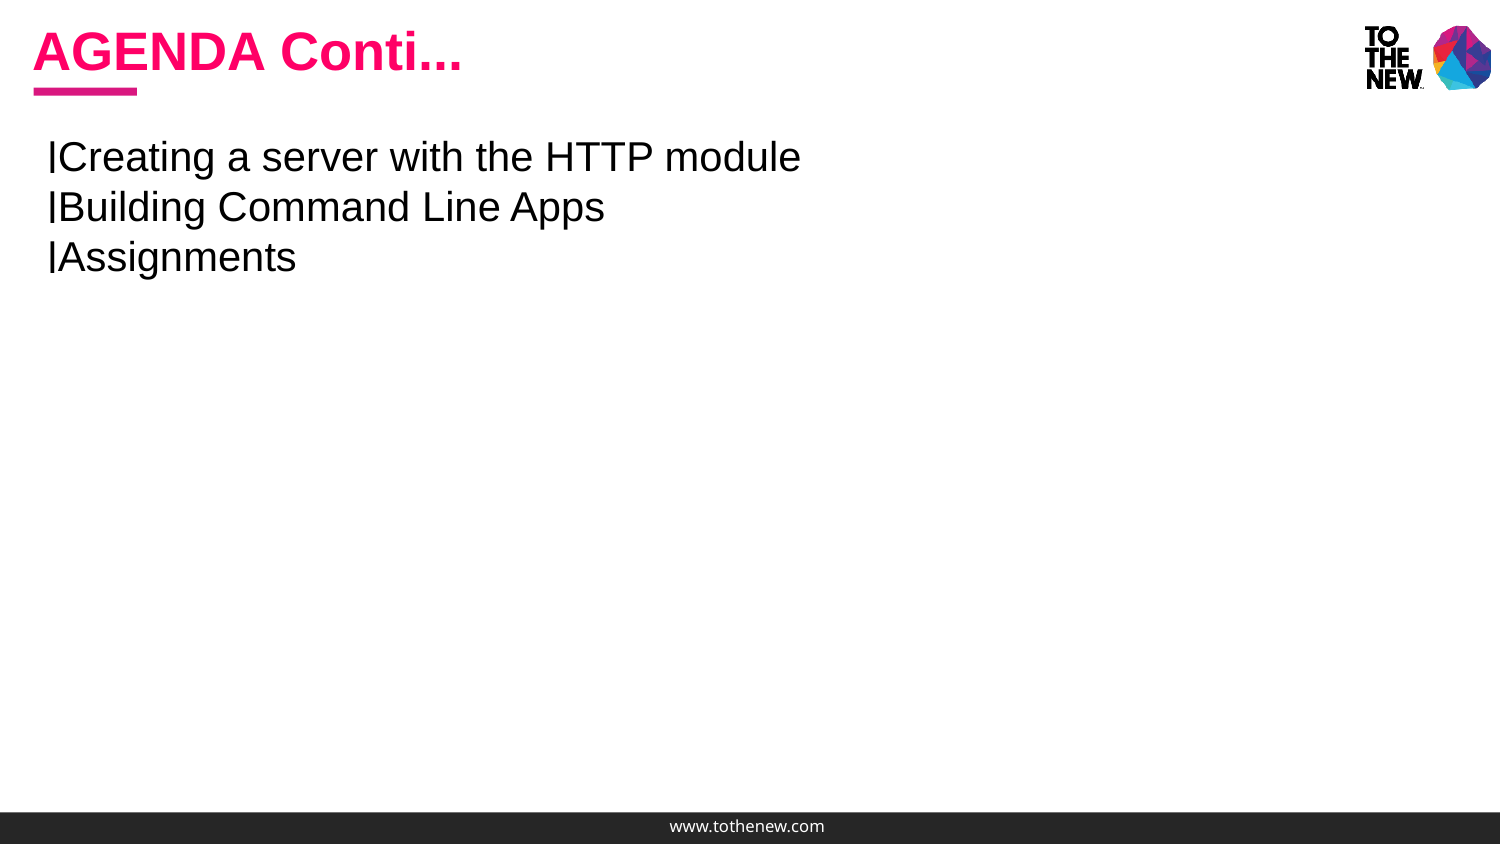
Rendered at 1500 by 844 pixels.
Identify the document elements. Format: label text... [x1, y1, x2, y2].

picture [1350, 0, 1500, 116]
text_box AGENDA Conti... [32, 13, 1368, 84]
text_box Creating a server with the HTTP module Building Command Line Apps Assignments [47, 129, 1500, 812]
